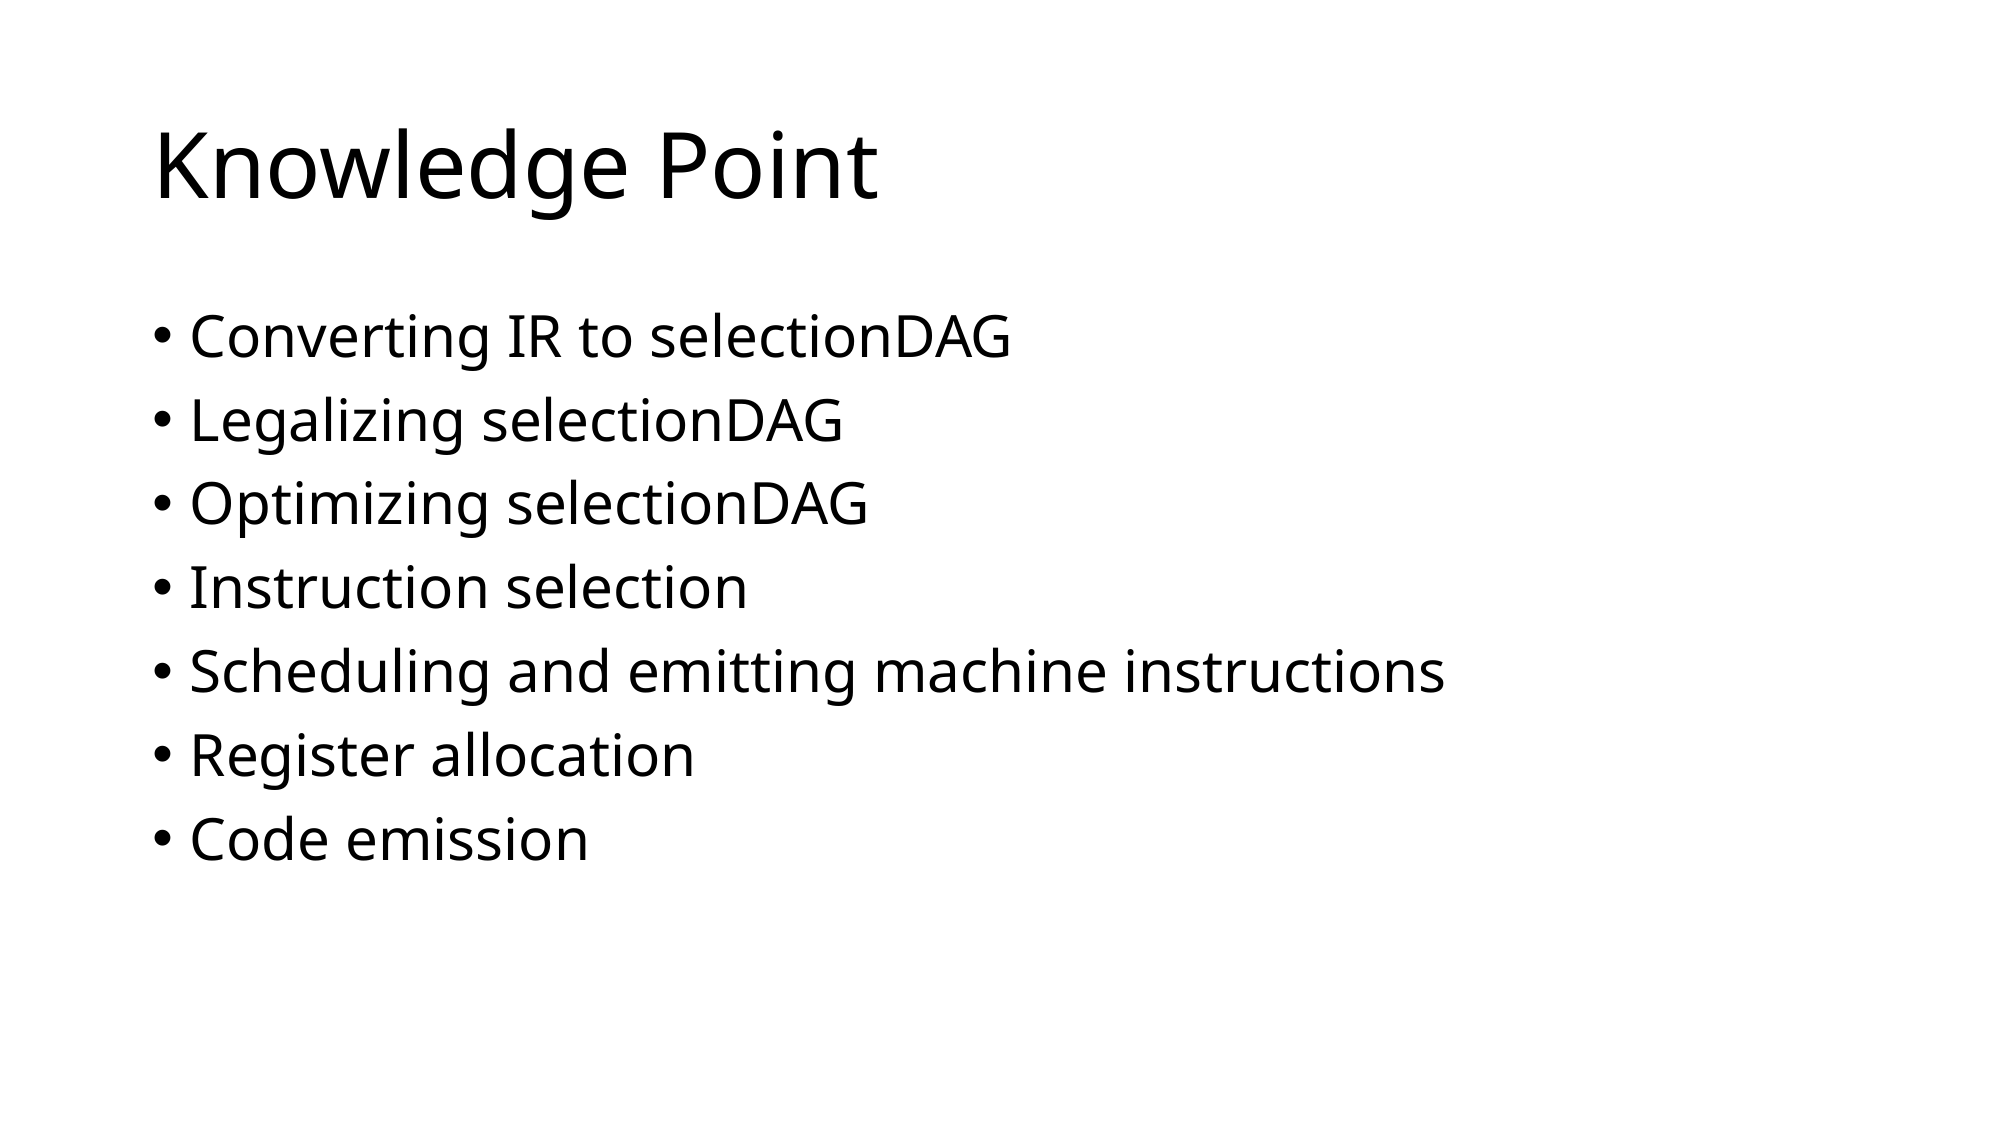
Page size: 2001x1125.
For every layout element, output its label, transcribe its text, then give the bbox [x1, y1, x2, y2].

list Converting IR to selectionDAG Legalizing selectionDAG Optimizing selectionDAG Instruction selection Scheduling and emitting machine instructions Register allocation Code emission [137, 299, 1863, 1014]
title Knowledge Point [137, 59, 1863, 278]
